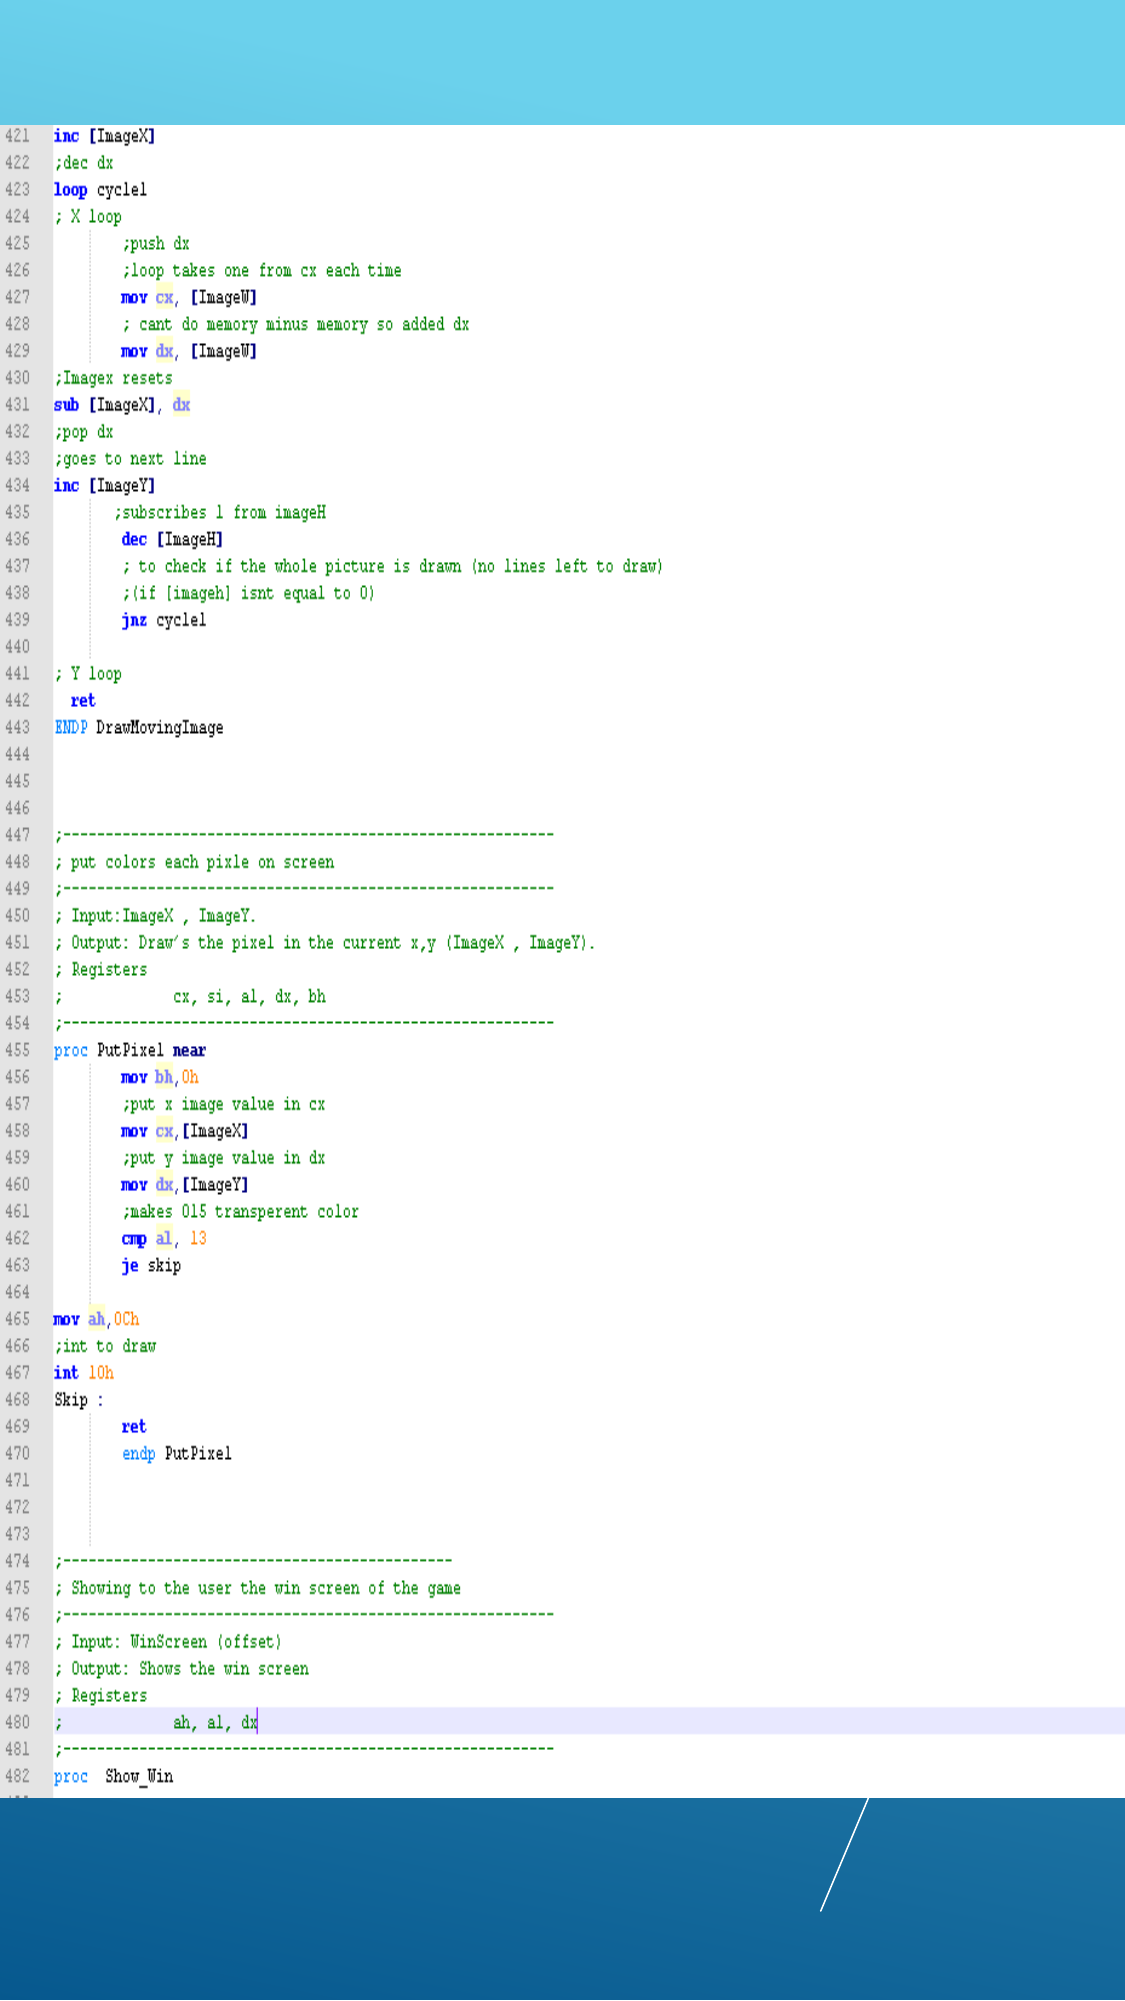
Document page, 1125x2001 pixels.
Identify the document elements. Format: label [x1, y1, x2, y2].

picture [0, 125, 1125, 1798]
